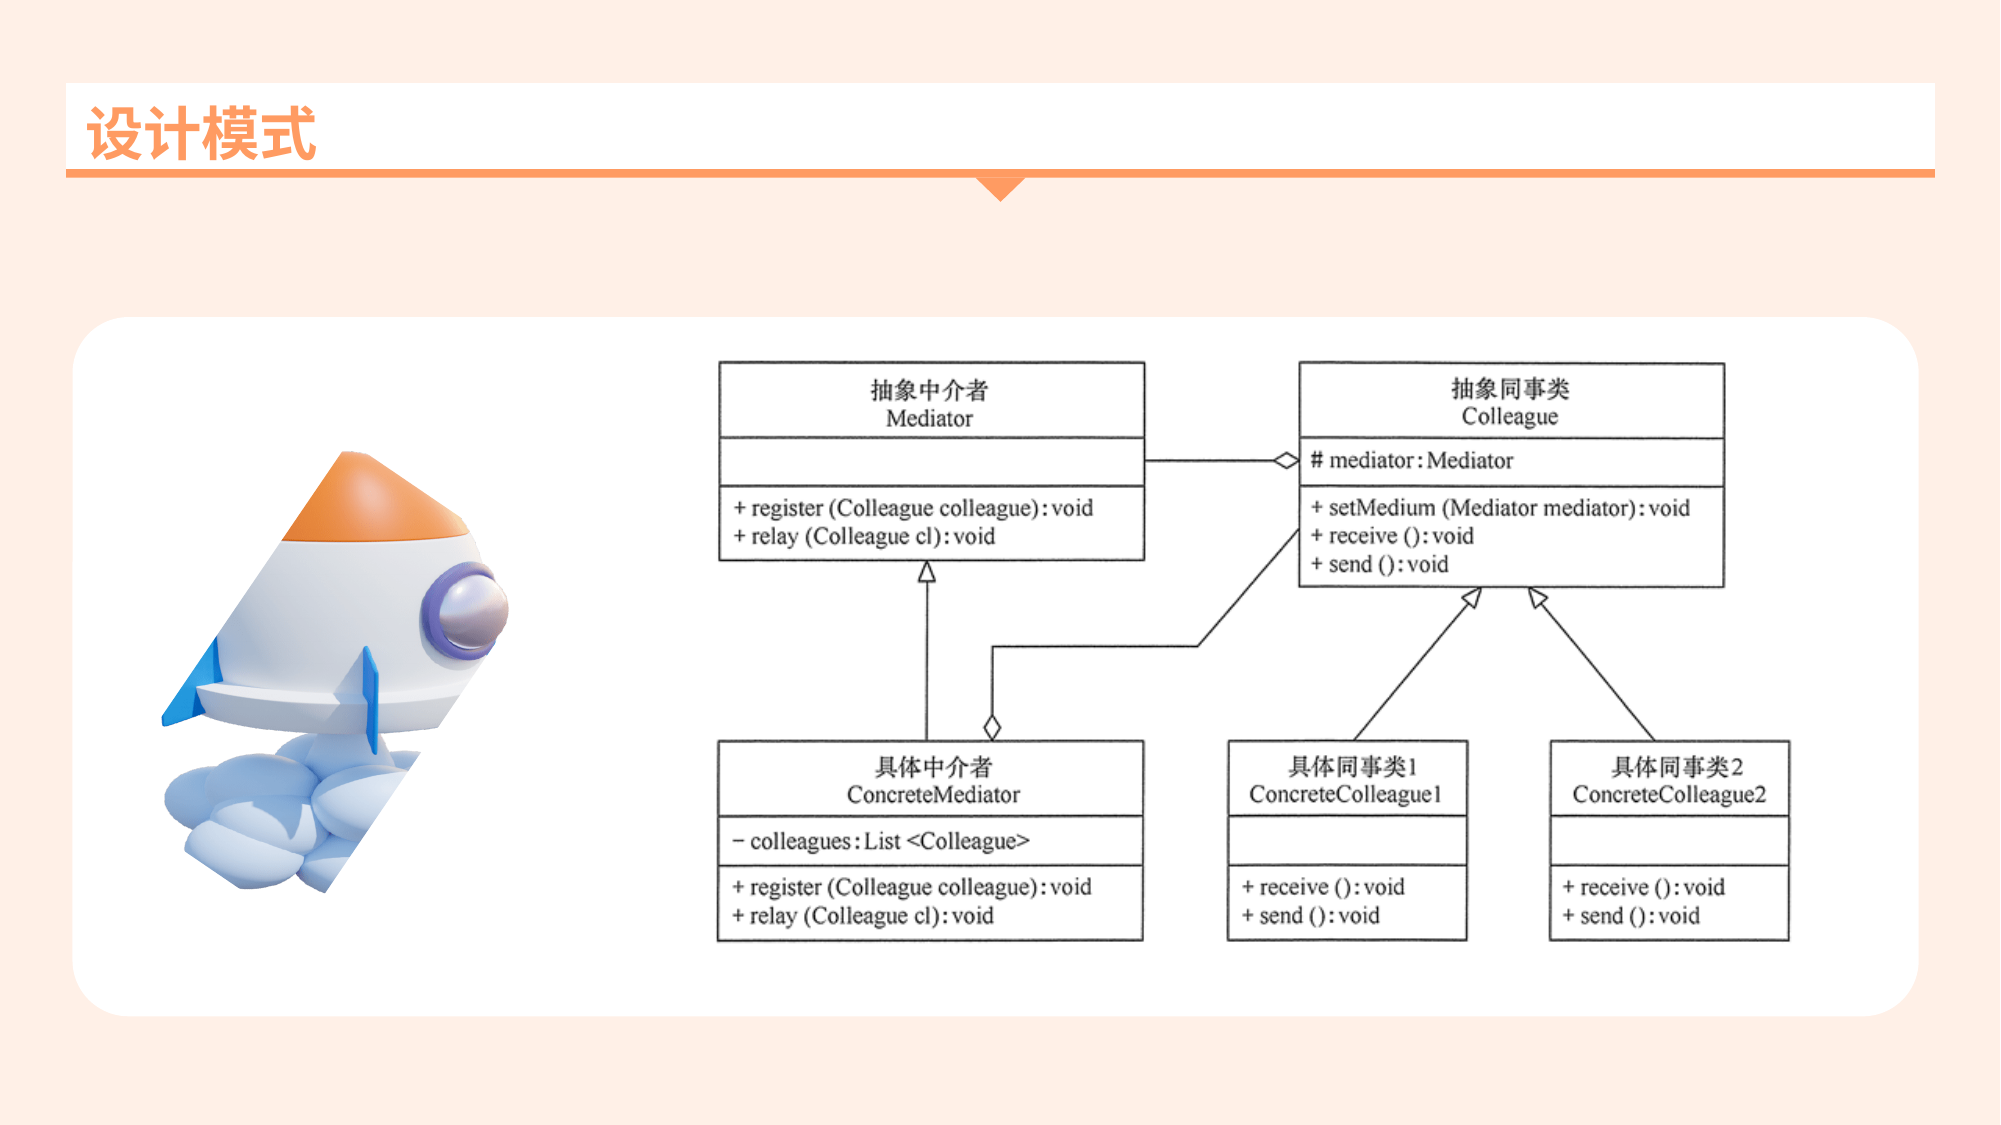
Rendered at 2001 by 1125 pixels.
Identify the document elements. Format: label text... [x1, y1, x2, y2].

picture [714, 358, 1793, 945]
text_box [72, 317, 1919, 1017]
title 设计模式 [70, 5, 1852, 175]
